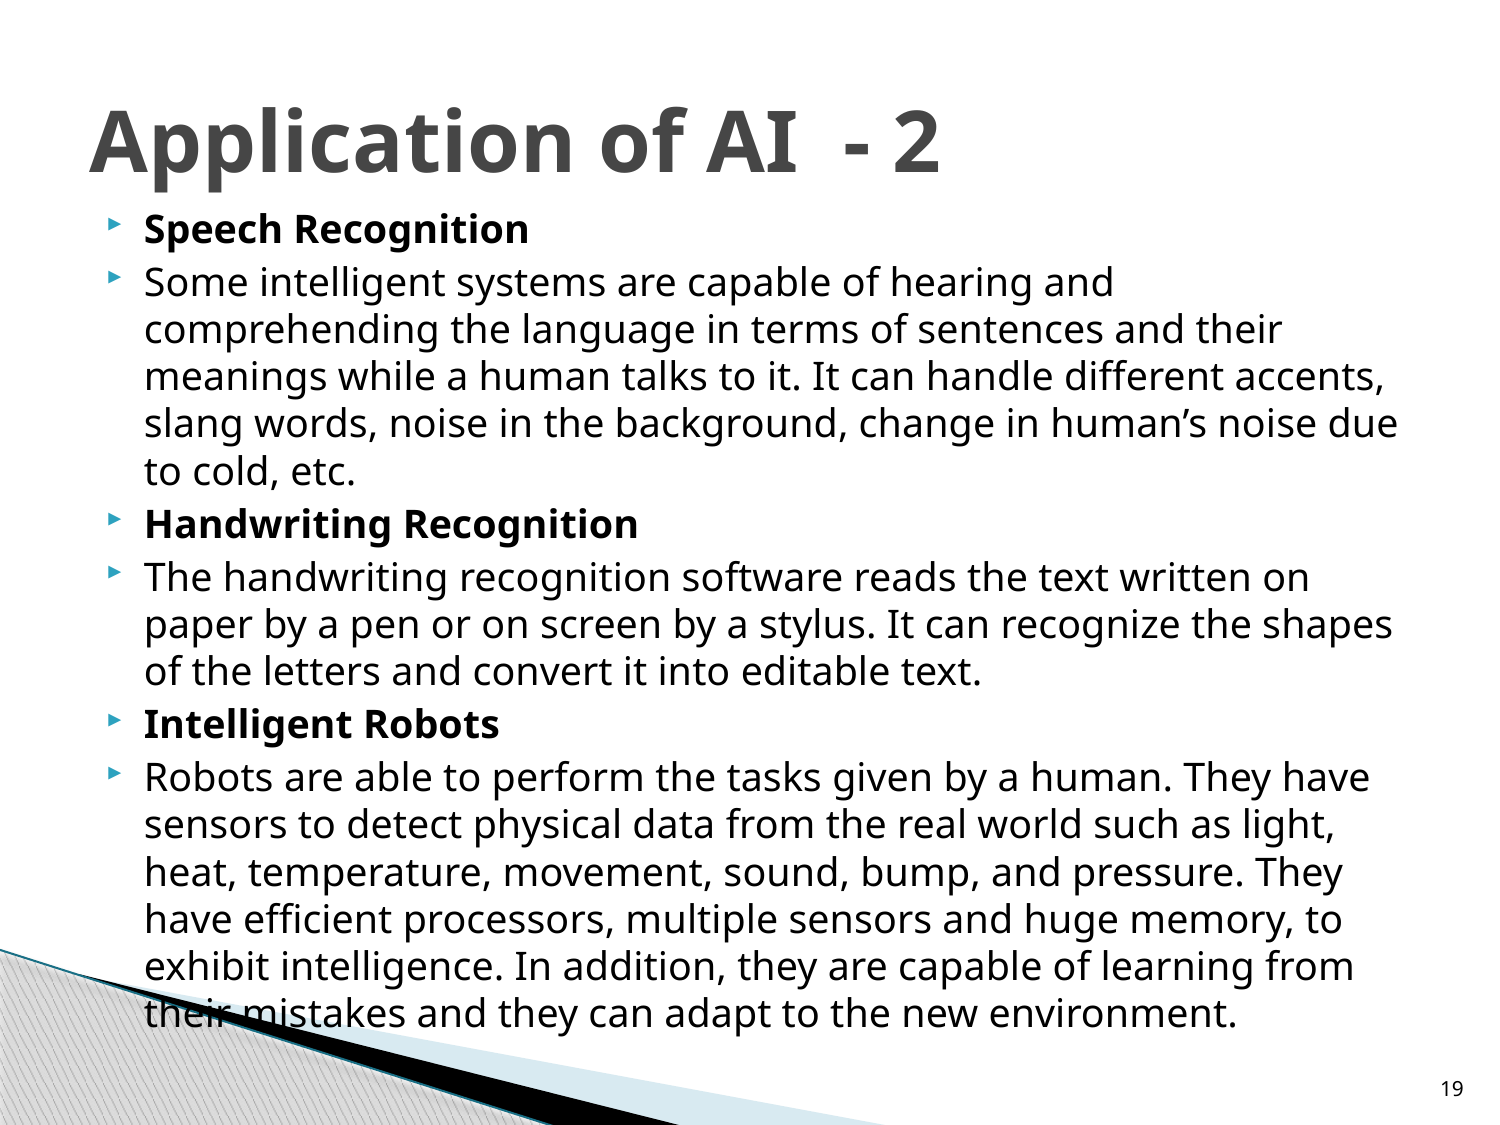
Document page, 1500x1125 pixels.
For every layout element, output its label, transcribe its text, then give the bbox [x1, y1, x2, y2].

title Application of AI - 2 [75, 45, 1425, 233]
slide_number 19 [1418, 1051, 1479, 1112]
list Speech Recognition Some intelligent systems are capable of hearing and comprehending the language in terms of sentences and their meanings while a human talks to it. It can handle different accents, slang words, noise in the background, change in human’s noise due to cold, etc. Handwriting Recognition The handwriting recognition software reads the text written on paper by a pen or on screen by a stylus. It can recognize the shapes of the letters and convert it into editable text. Intelligent Robots Robots are able to perform the tasks given by a human. They have sensors to detect physical data from the real world such as light, heat, temperature, movement, sound, bump, and pressure. They have efficient processors, multiple sensors and huge memory, to exhibit intelligence. In addition, they are capable of learning from their mistakes and they can adapt to the new environment. [75, 233, 1425, 1059]
